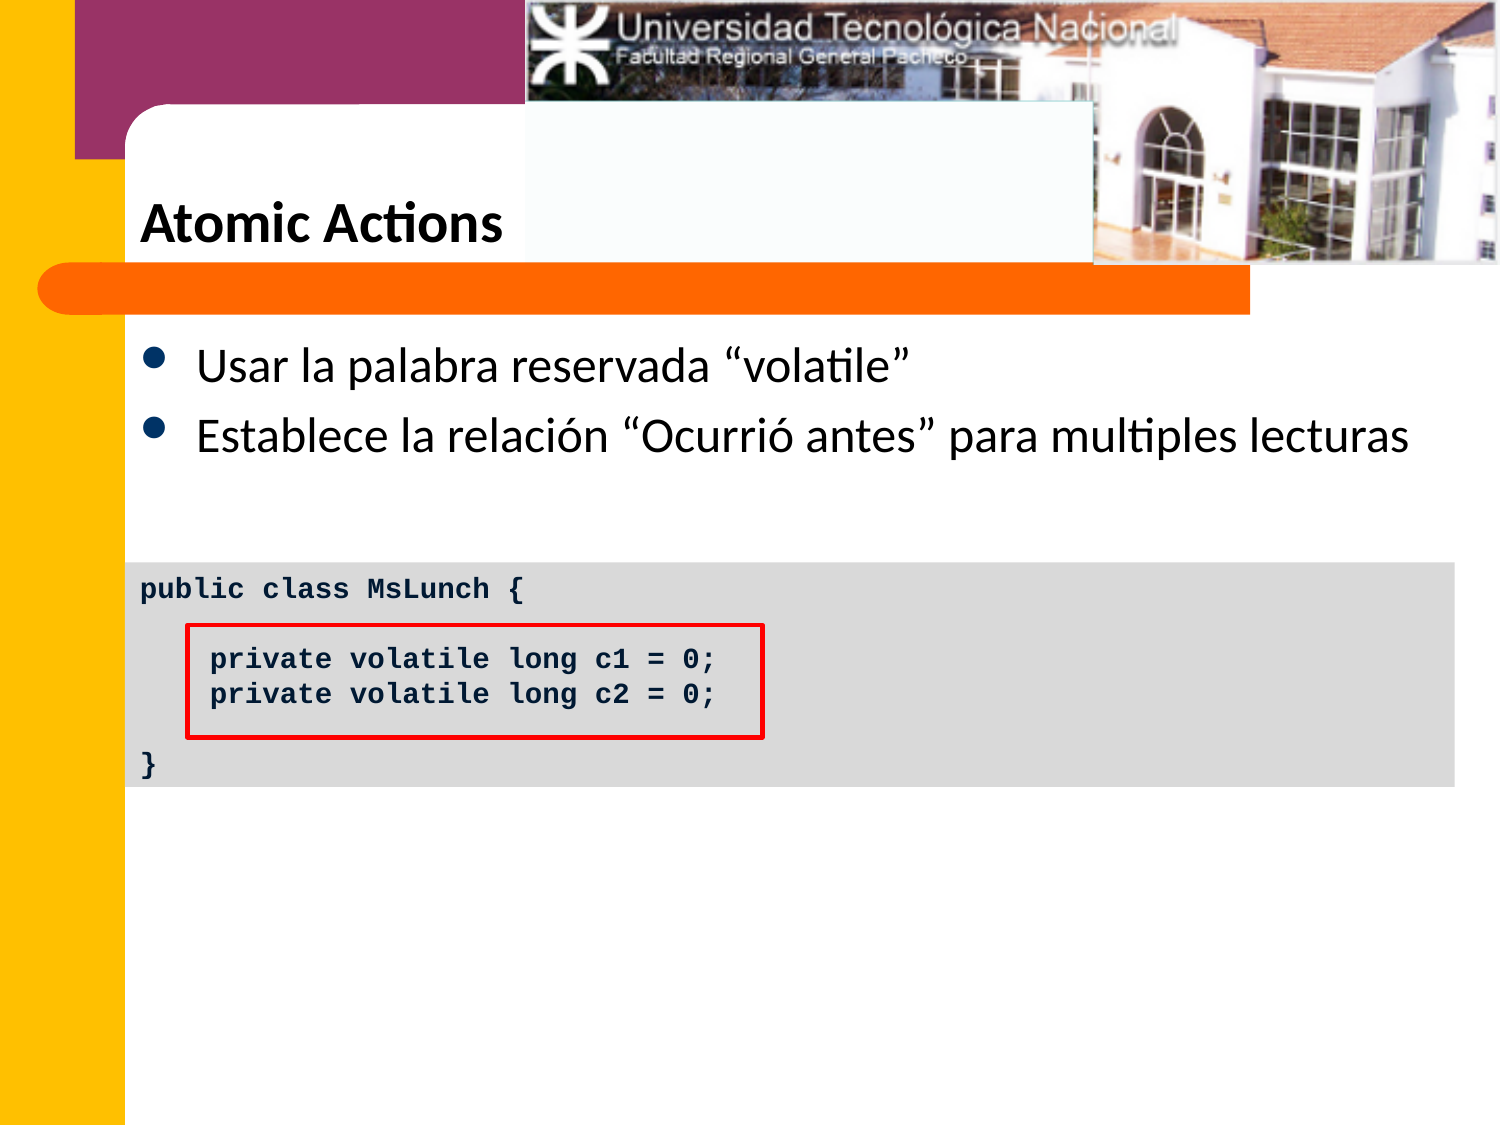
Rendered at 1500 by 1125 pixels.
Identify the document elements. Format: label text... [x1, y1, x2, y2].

picture [525, 0, 1500, 265]
text_box [187, 624, 763, 738]
text_box public class MsLunch { private volatile long c1 = 0; private volatile long c2 = 0; } [124, 562, 1455, 787]
list Usar la palabra reservada “volatile” Establece la relación “Ocurrió antes” para multiples lecturas [124, 324, 1463, 526]
title Atomic Actions [124, 137, 1426, 263]
